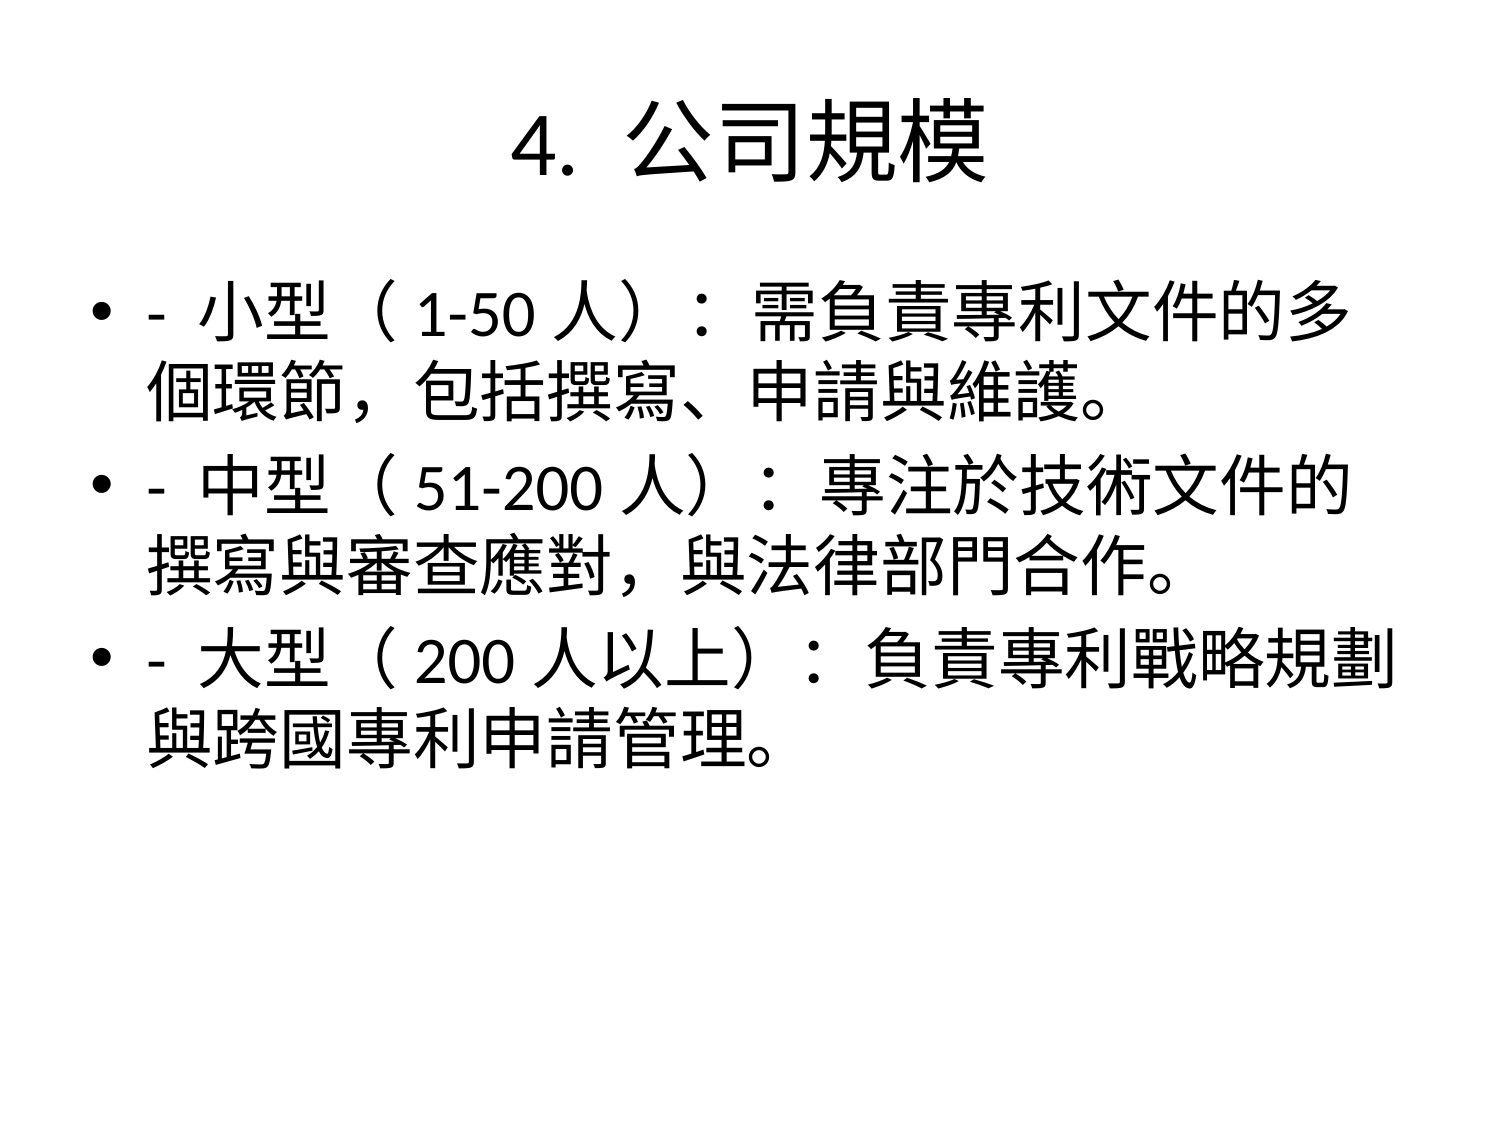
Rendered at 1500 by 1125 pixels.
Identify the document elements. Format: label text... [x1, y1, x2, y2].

list - 小型（1-50人）：需負責專利文件的多個環節，包括撰寫、申請與維護。 - 中型（51-200人）：專注於技術文件的撰寫與審查應對，與法律部門合作。 - 大型（200人以上）：負責專利戰略規劃與跨國專利申請管理。 [75, 262, 1425, 1005]
title 4. 公司規模 [75, 45, 1425, 233]
